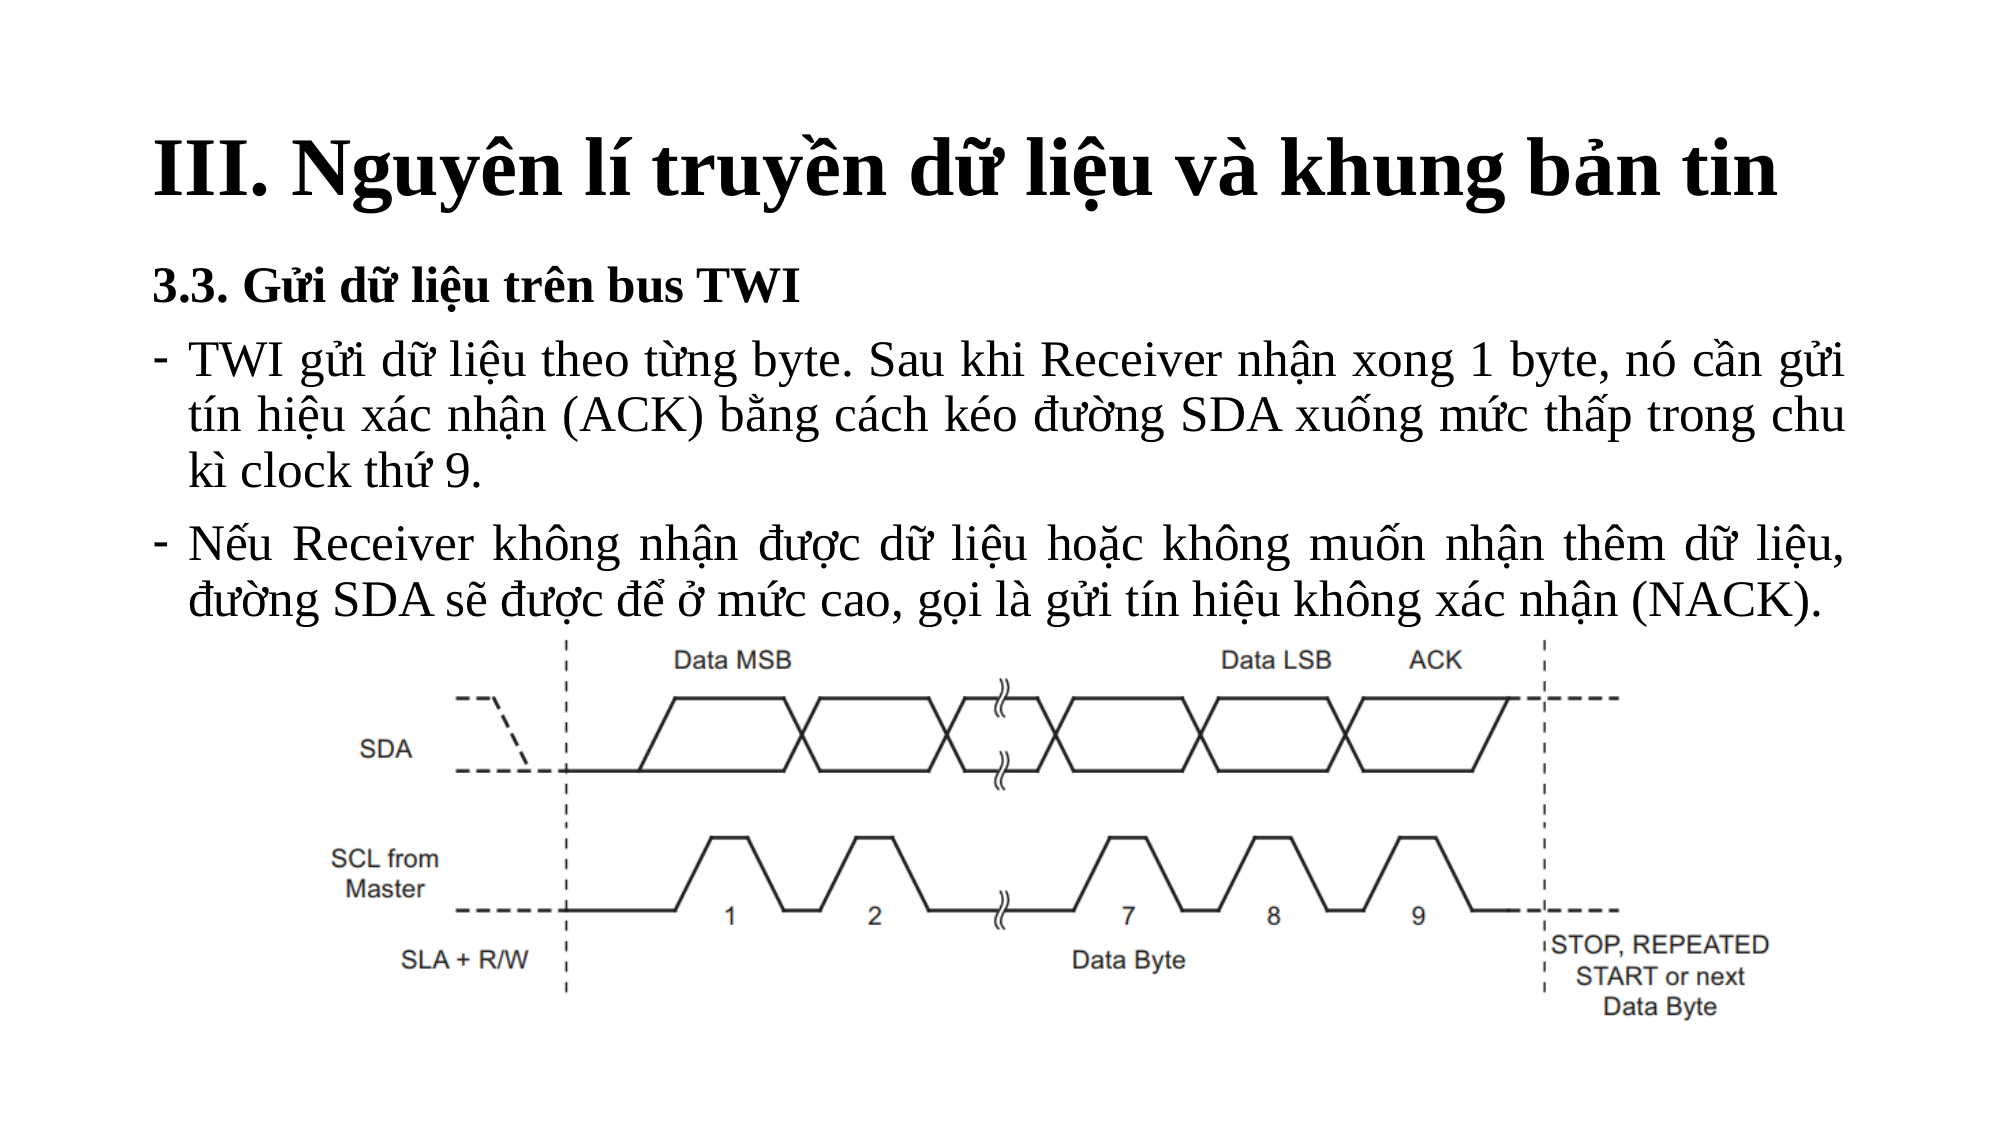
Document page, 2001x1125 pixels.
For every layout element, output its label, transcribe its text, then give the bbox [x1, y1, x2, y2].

title III. Nguyên lí truyền dữ liệu và khung bản tin [137, 59, 1863, 251]
picture [319, 632, 1782, 1029]
list 3.3. Gửi dữ liệu trên bus TWI TWI gửi dữ liệu theo từng byte. Sau khi Receiver nhận xong 1 byte, nó cần gửi tín hiệu xác nhận (ACK) bằng cách kéo đường SDA xuống mức thấp trong chu kì clock thứ 9. Nếu Receiver không nhận được dữ liệu hoặc không muốn nhận thêm dữ liệu, đường SDA sẽ được để ở mức cao, gọi là gửi tín hiệu không xác nhận (NACK). [137, 251, 1863, 639]
